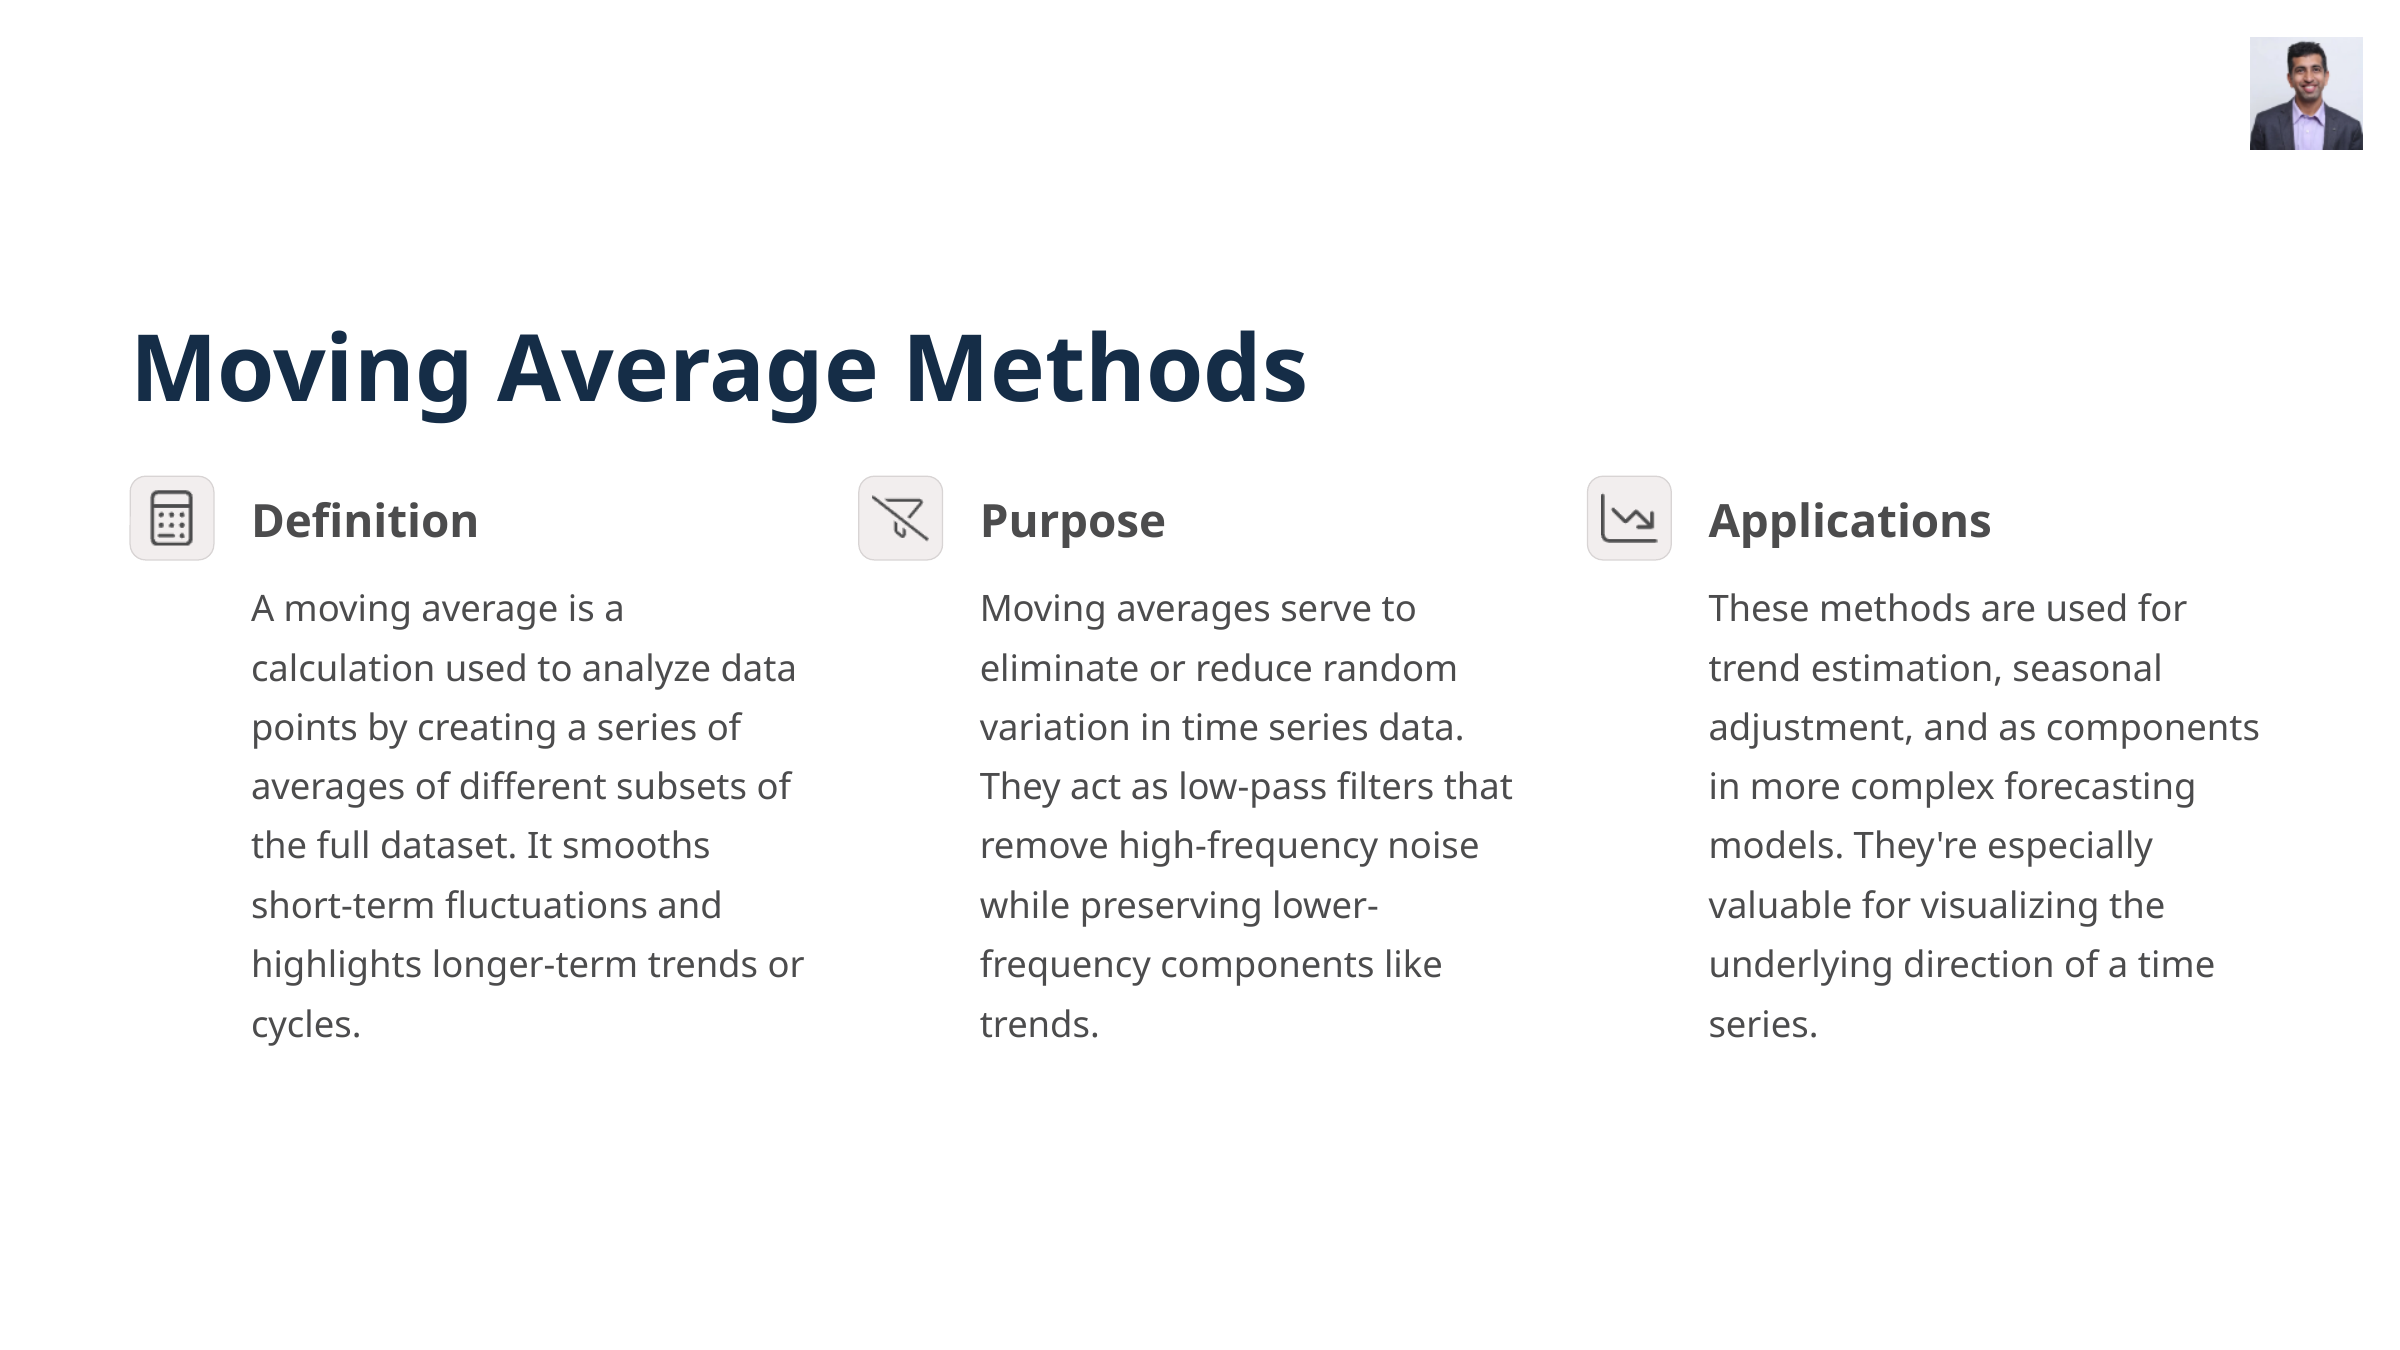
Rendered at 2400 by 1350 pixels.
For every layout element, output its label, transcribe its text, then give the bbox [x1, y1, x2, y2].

picture [2249, 37, 2363, 150]
picture [144, 483, 200, 553]
text_box Moving averages serve to eliminate or reduce random variation in time series data. They act as low-pass filters that remove high-frequency noise while preserving lower-frequency components like trends. [979, 569, 1541, 1046]
text_box Definition [251, 488, 717, 548]
text_box These methods are used for trend estimation, seasonal adjustment, and as components in more complex forecasting models. They're especially valuable for visualizing the underlying direction of a time series. [1708, 569, 2270, 1046]
text_box Purpose [979, 488, 1445, 548]
picture [1601, 483, 1658, 553]
text_box [1587, 476, 1672, 560]
text_box [858, 476, 943, 560]
text_box A moving average is a calculation used to analyze data points by creating a series of averages of different subsets of the full dataset. It smooths short-term fluctuations and highlights longer-term trends or cycles. [251, 569, 813, 1046]
text_box Moving Average Methods [130, 304, 1294, 421]
picture [872, 483, 929, 553]
text_box Applications [1708, 488, 2174, 548]
text_box [130, 476, 214, 560]
